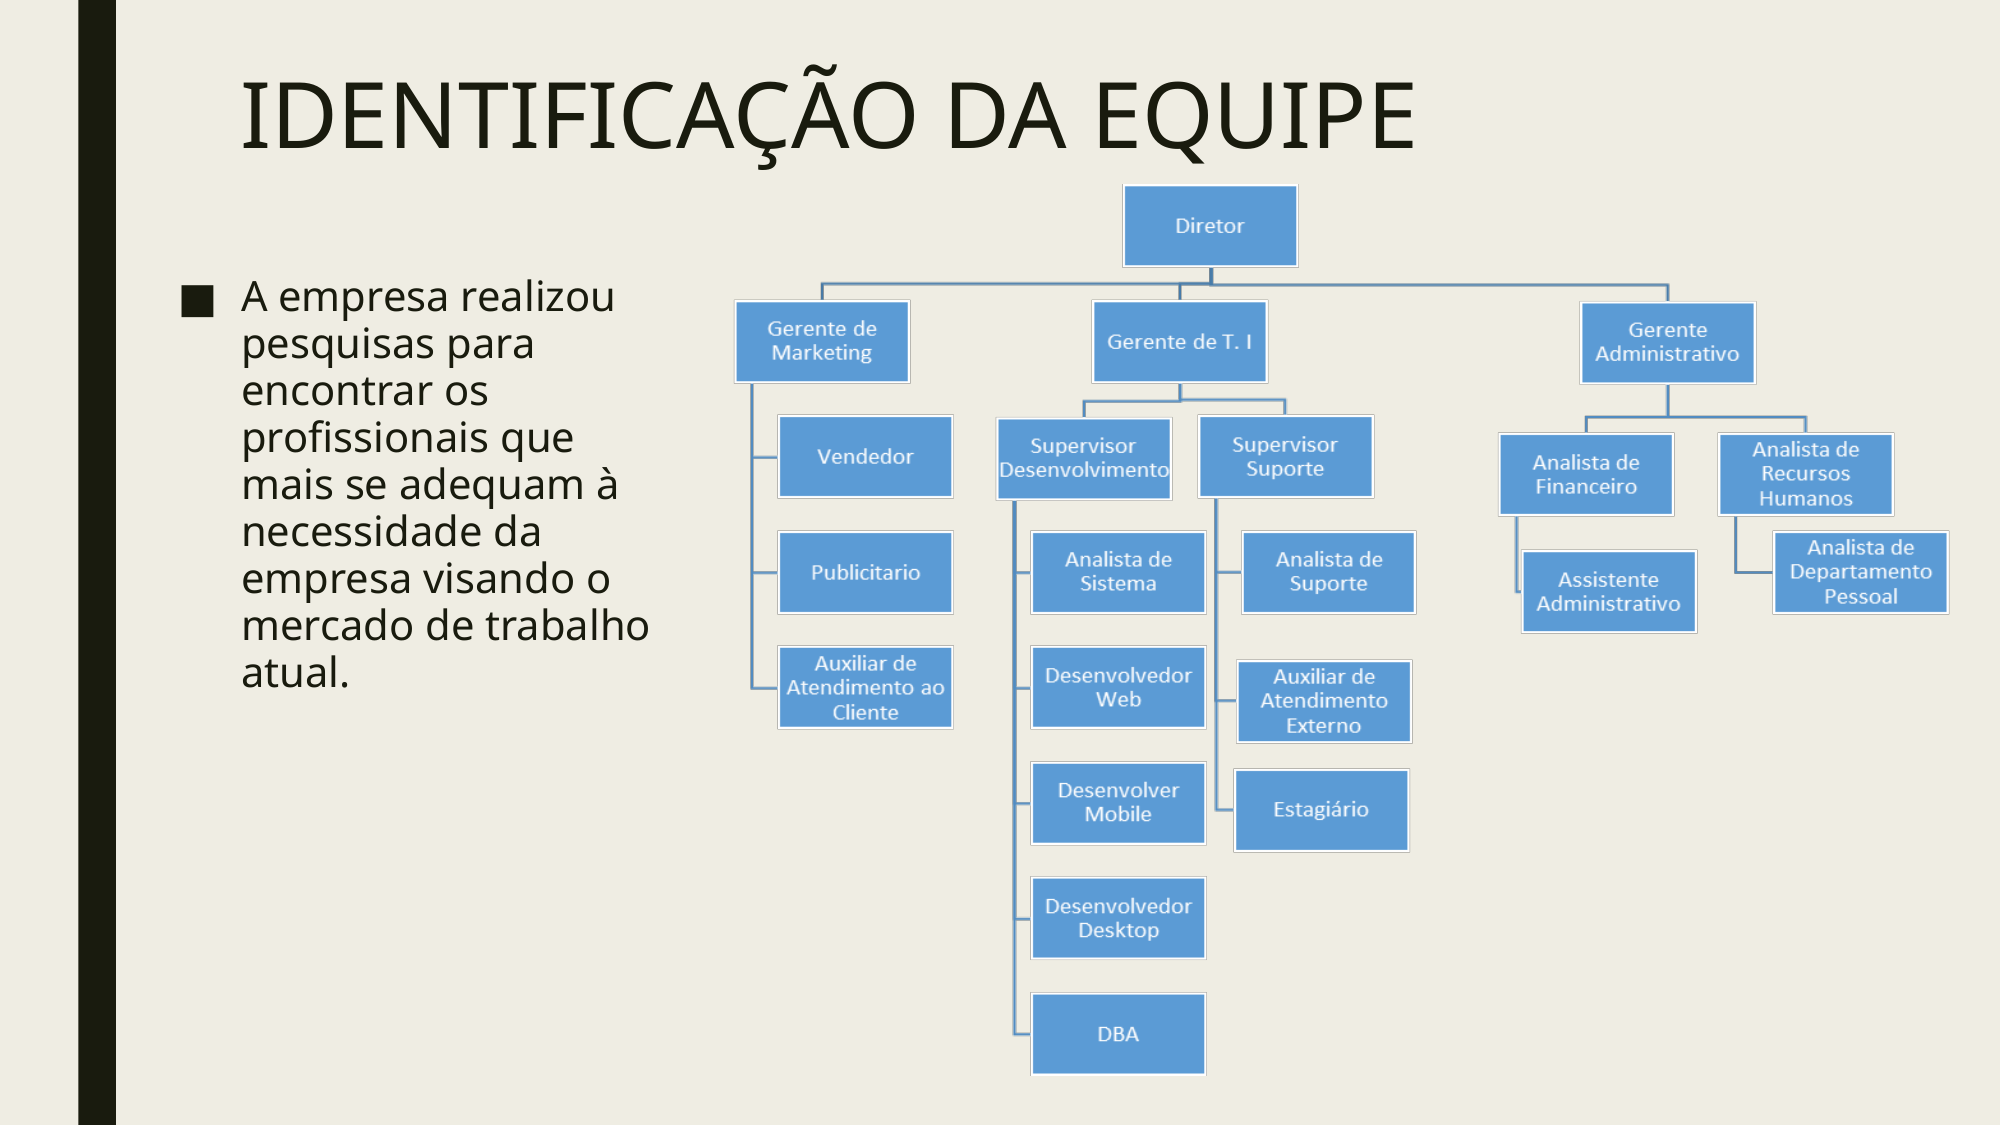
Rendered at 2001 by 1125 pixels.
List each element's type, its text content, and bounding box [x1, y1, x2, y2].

title IDENTIFICAÇÃO DA EQUIPE [225, 62, 1800, 266]
picture [494, 184, 2000, 1076]
list A empresa realizou pesquisas para encontrar os profissionais que mais se adequam à necessidade da empresa visando o mercado de trabalho atual. [162, 266, 494, 854]
